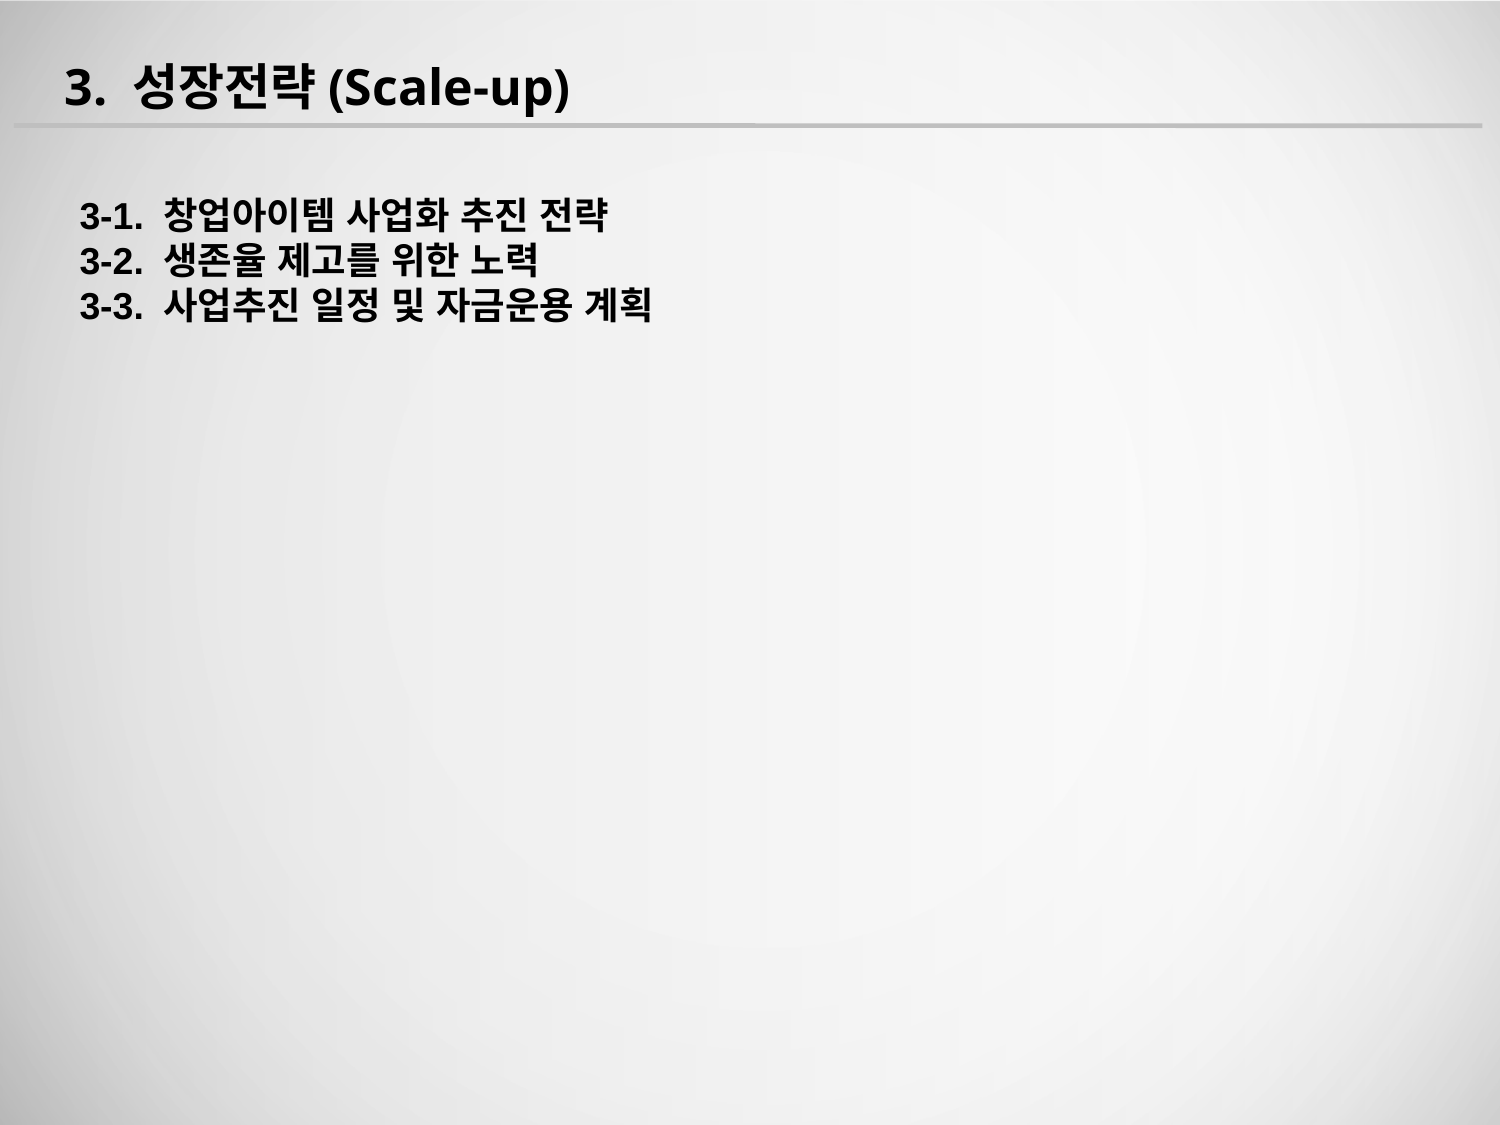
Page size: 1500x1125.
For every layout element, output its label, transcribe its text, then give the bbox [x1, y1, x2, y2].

text_box 3-1. 창업아이템 사업화 추진 전략 3-2. 생존율 제고를 위한 노력 3-3. 사업추진 일정 및 자금운용 계획 [64, 184, 1483, 335]
text_box 3. 성장전략(Scale-up) [49, 47, 1483, 123]
